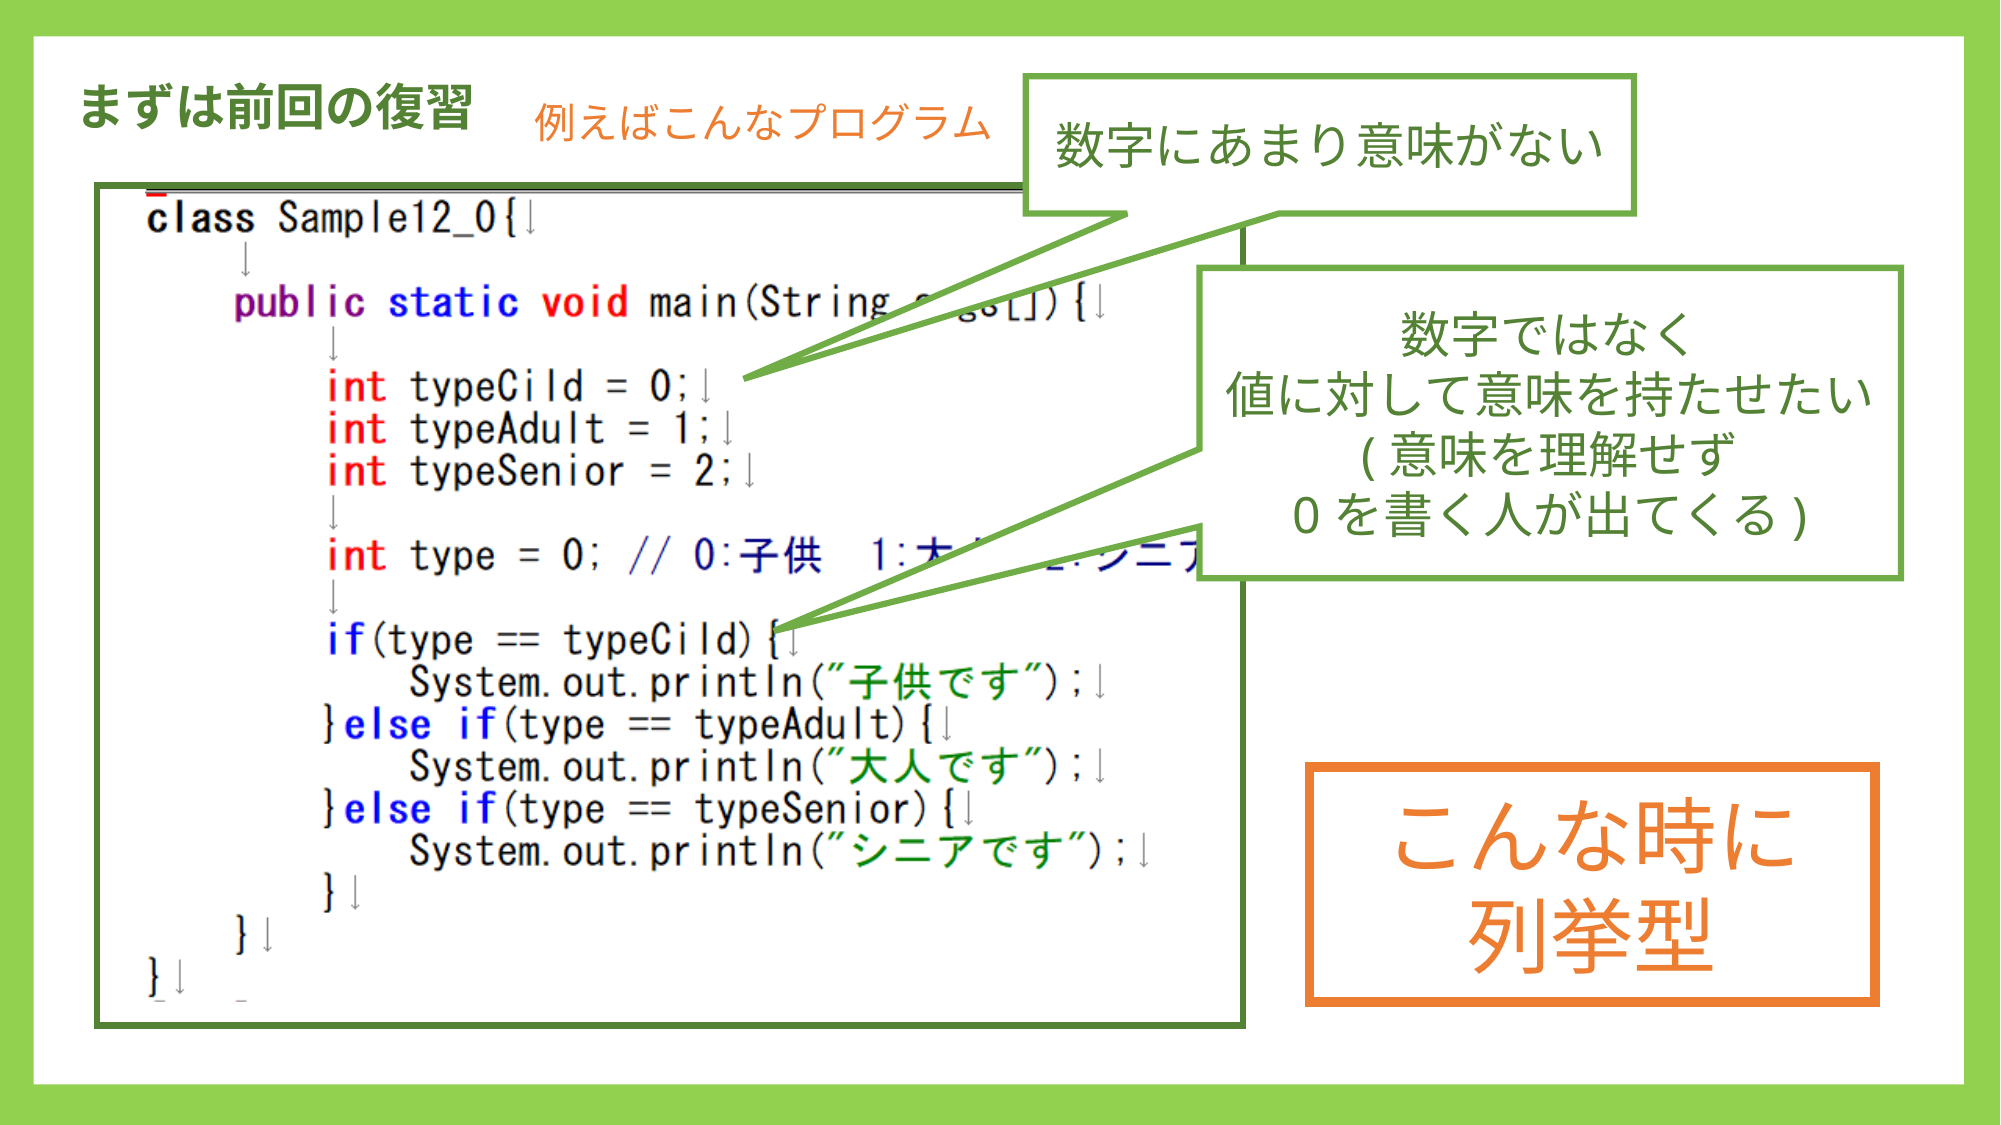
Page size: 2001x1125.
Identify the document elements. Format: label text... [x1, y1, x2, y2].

text_box 例えばこんなプログラム [520, 89, 1008, 154]
text_box 数字にあまり意味がない [1024, 75, 1636, 233]
text_box こんな時に 列挙型 [1309, 766, 1876, 1003]
picture [145, 189, 1220, 1002]
text_box まずは前回の復習 [60, 67, 490, 143]
text_box 数字ではなく 値に対して意味を持たせたい (意味を理解せず 0を書く人が出てくる) [1220, 266, 1902, 580]
text_box [96, 184, 1244, 1026]
